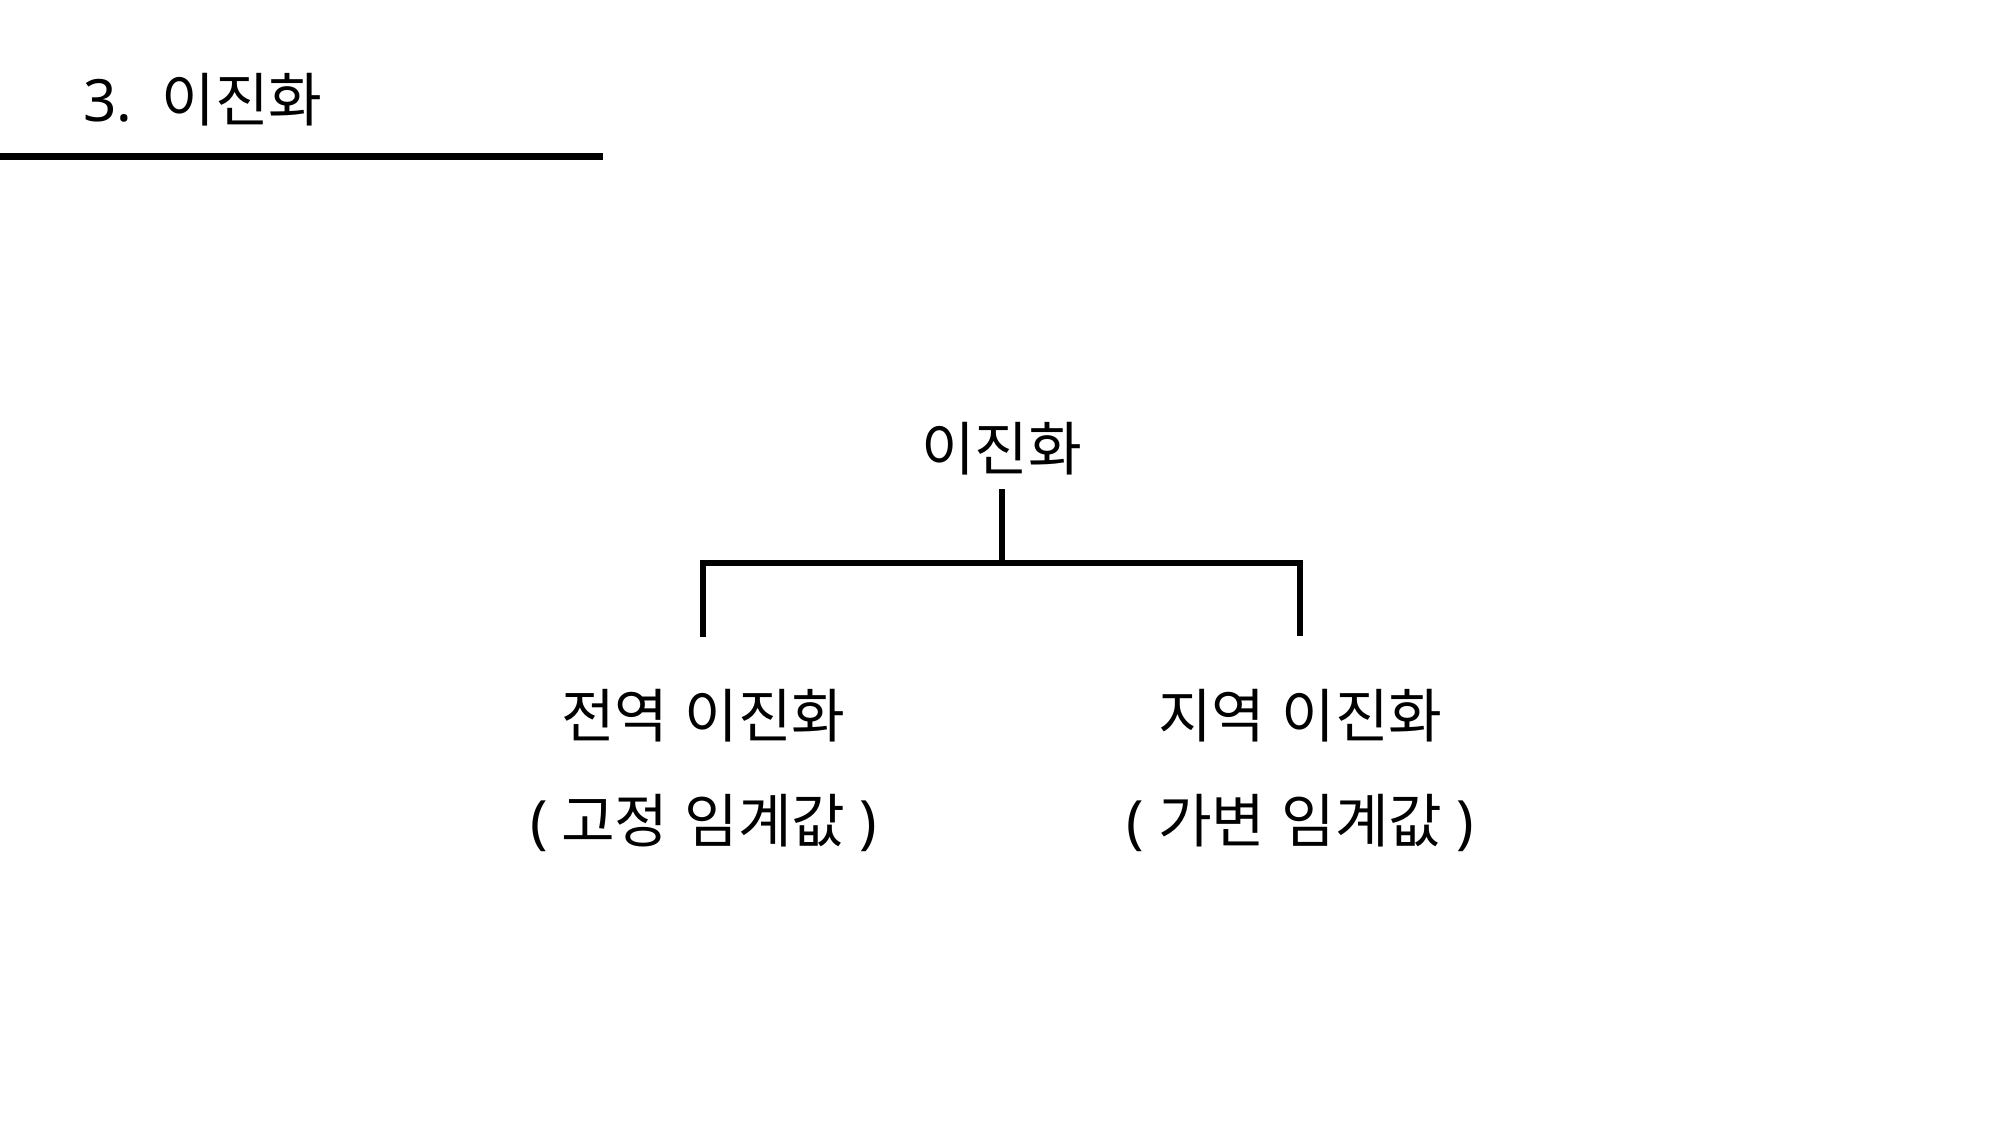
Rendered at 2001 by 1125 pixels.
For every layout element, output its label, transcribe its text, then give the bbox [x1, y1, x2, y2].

text_box 지역 이진화 (가변 임계값) [1089, 636, 1512, 861]
text_box 전역 이진화 (고정 임계값) [492, 637, 915, 862]
text_box 3. 이진화 [68, 55, 491, 141]
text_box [1077, 414, 1225, 713]
text_box 이진화 [790, 404, 1213, 490]
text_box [779, 414, 927, 713]
